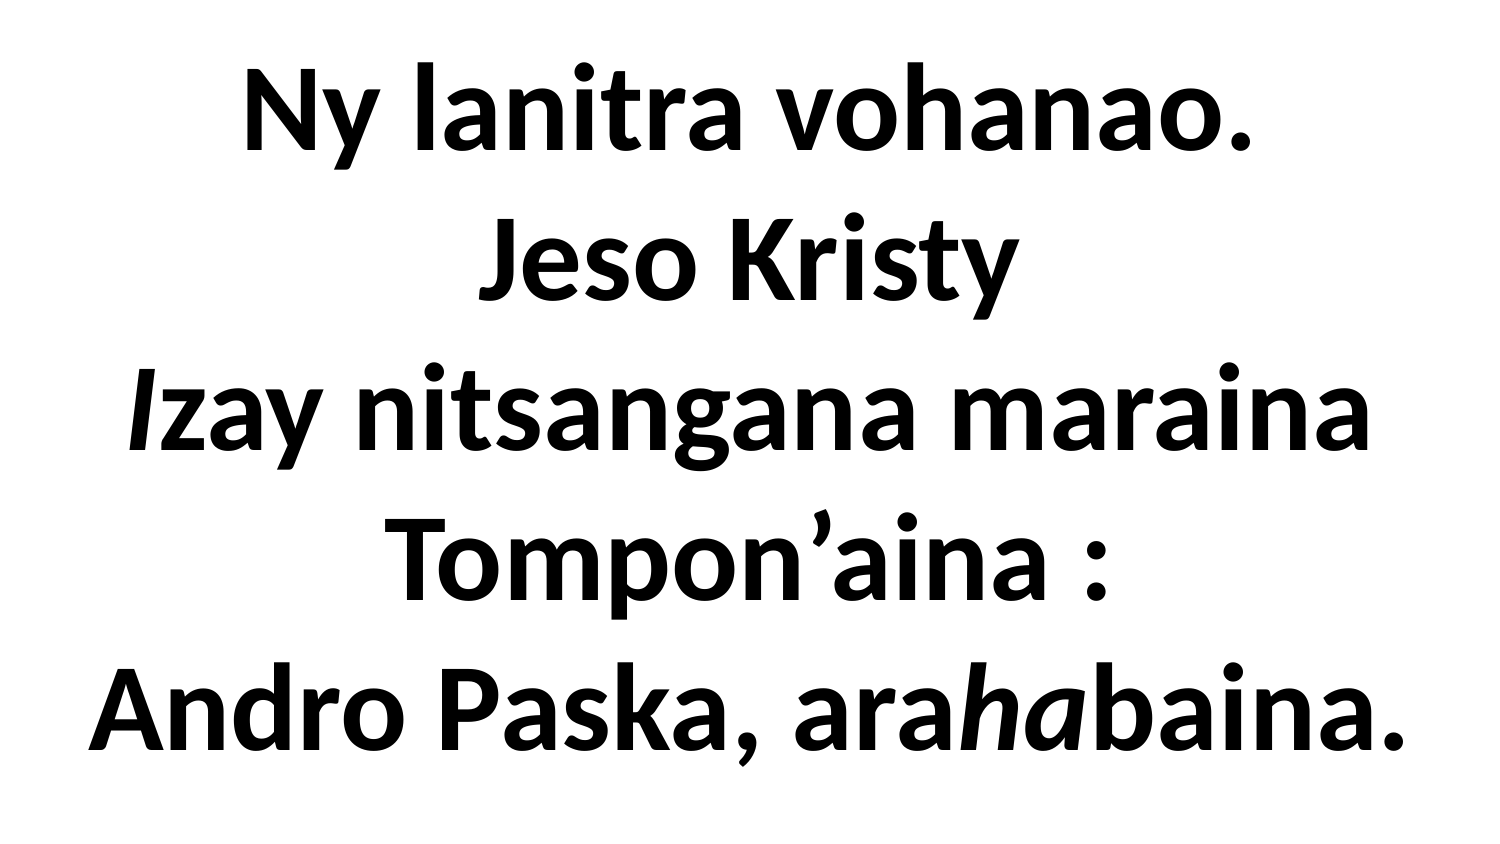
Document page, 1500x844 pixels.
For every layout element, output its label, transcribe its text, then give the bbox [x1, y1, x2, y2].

title Ny lanitra vohanao. Jeso Kristy Izay nitsangana maraina Tompon’aina : Andro Paska, arahabaina. [0, 297, 1500, 504]
